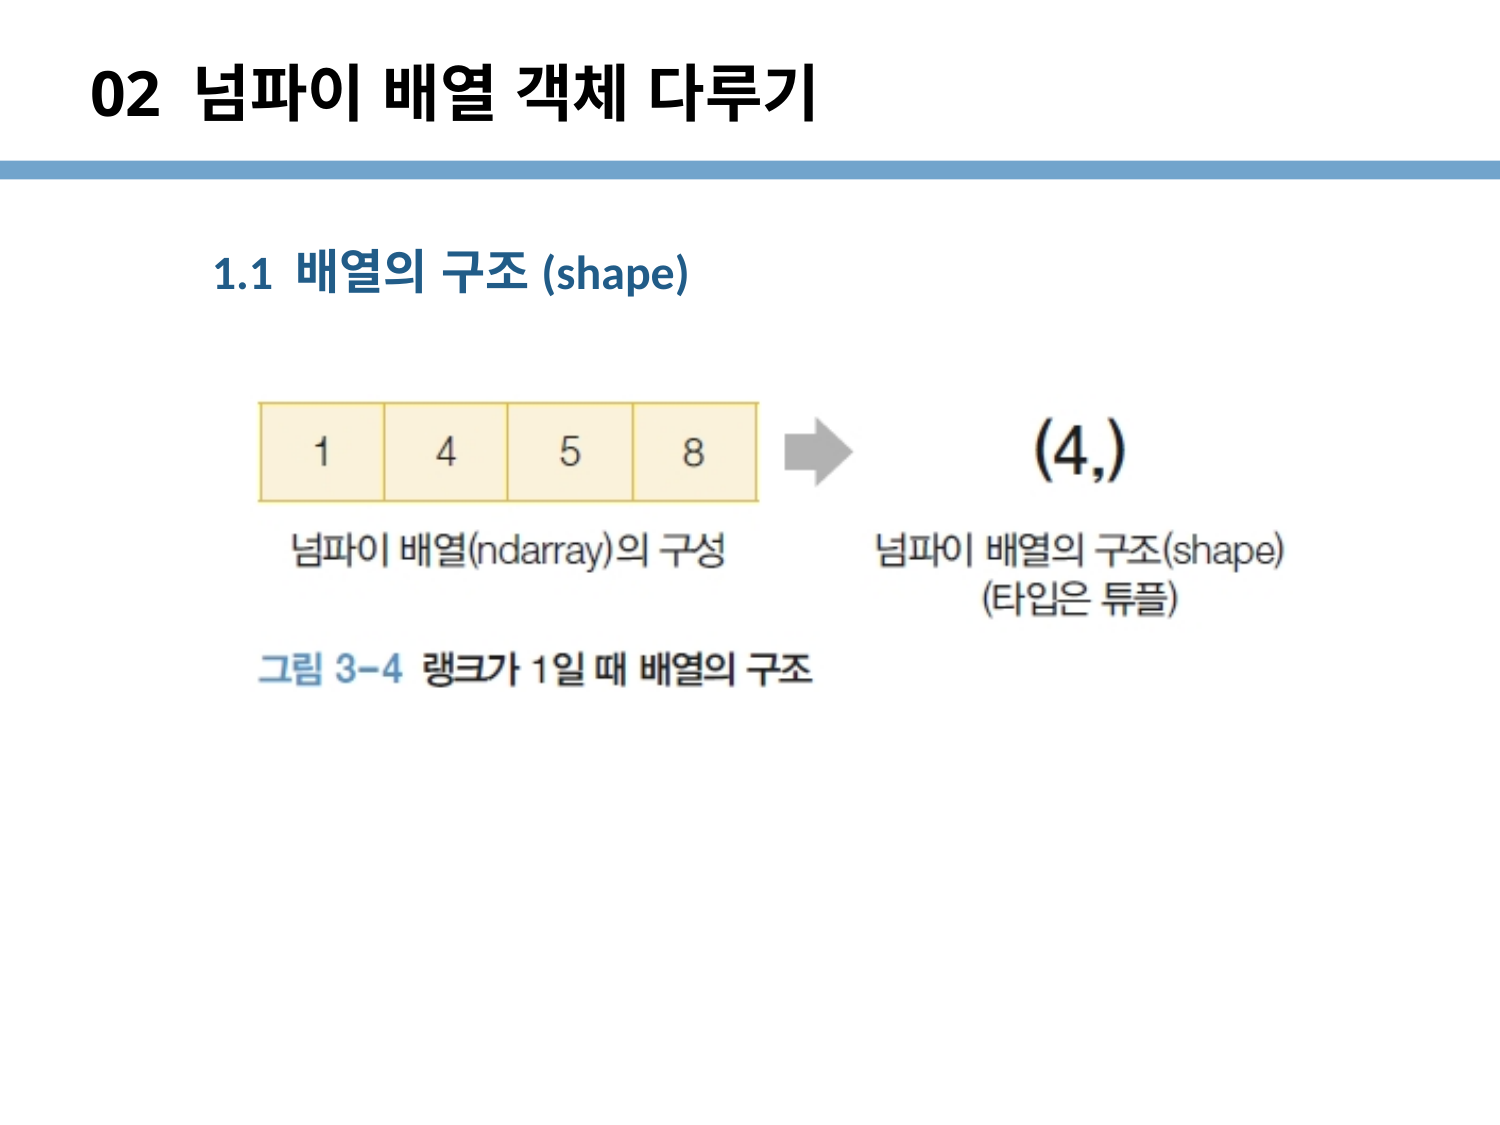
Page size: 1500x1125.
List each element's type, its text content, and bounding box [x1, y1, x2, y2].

list 1.1 배열의 구조(shape) [75, 219, 1425, 1066]
picture [250, 394, 1294, 693]
title 02 넘파이 배열 객체 다루기 [75, 45, 1250, 139]
